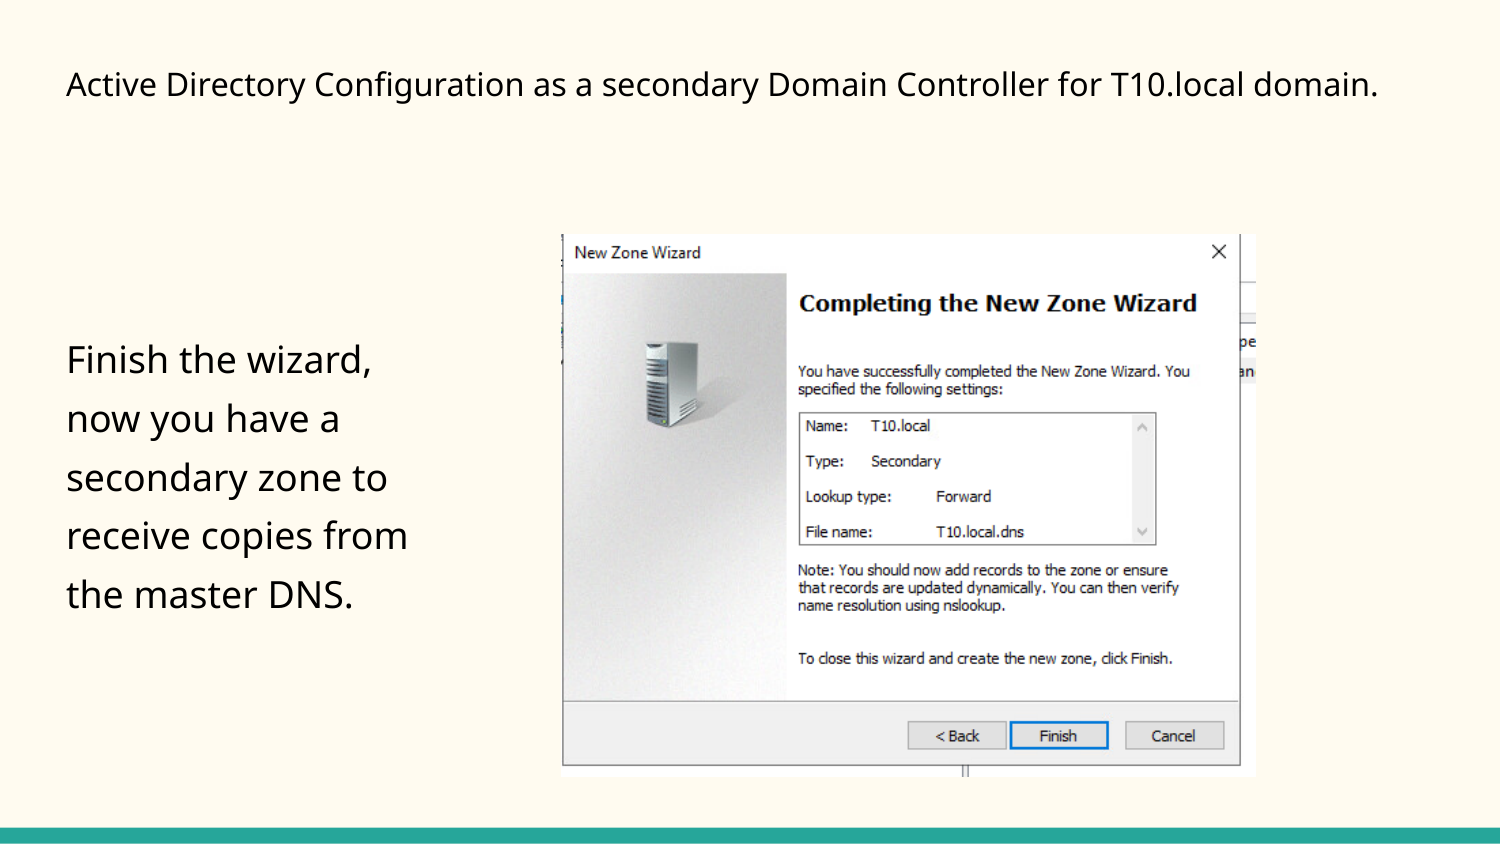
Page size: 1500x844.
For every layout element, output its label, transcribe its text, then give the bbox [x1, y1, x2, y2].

picture [561, 234, 1256, 777]
list Finish the wizard, now you have a secondary zone to receive copies from the master DNS. [51, 311, 448, 750]
title Active Directory Configuration as a secondary Domain Controller for T10.local domain. [51, 46, 1449, 147]
